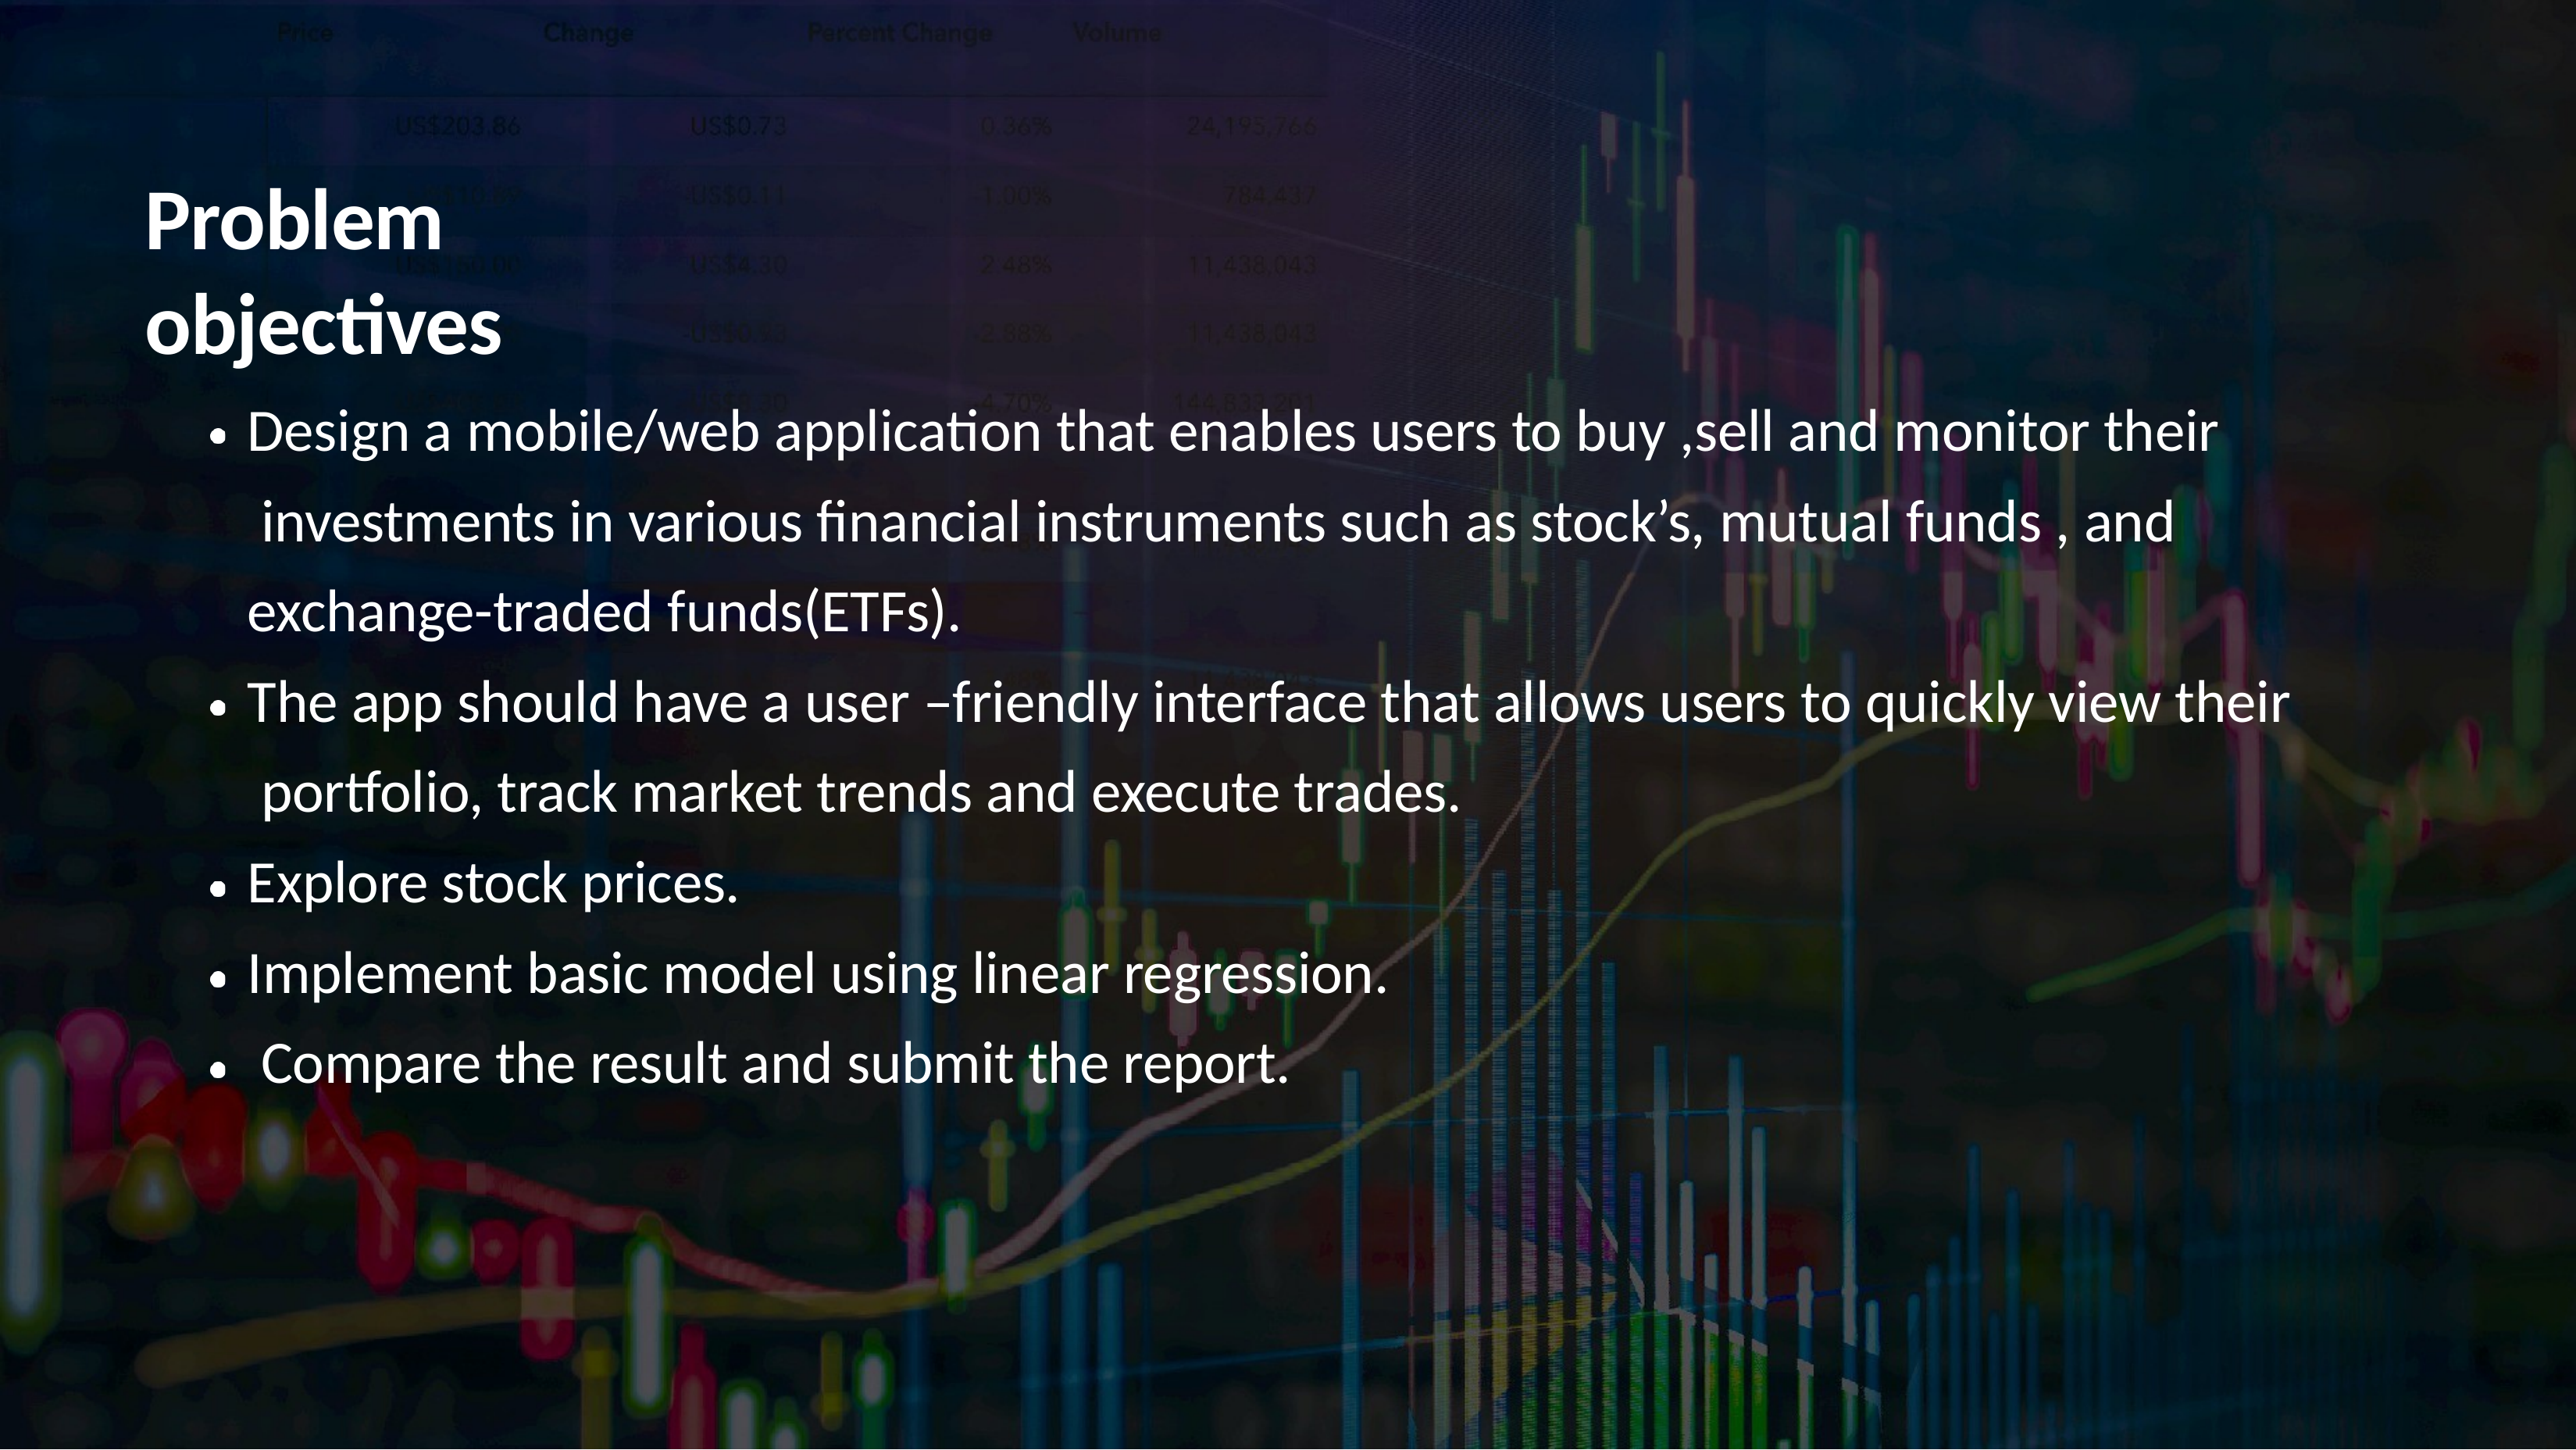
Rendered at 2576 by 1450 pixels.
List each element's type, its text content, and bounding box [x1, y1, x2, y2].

text_box Design a mobile/web application that enables users to buy ,sell and monitor their investments in various financial instruments such as stock’s, mutual funds , and exchange-traded funds(ETFs). The app should have a user –friendly interface that allows users to quickly view their portfolio, track market trends and execute trades. Explore stock prices. Implement basic model using linear regression. Compare the result and submit the report. [245, 371, 2300, 1096]
text_box [210, 428, 226, 444]
text_box [210, 1062, 226, 1078]
text_box [210, 971, 226, 988]
text_box [0, 0, 2576, 1450]
title Problem objectives [143, 161, 822, 405]
text_box [210, 881, 226, 897]
text_box [210, 700, 226, 716]
